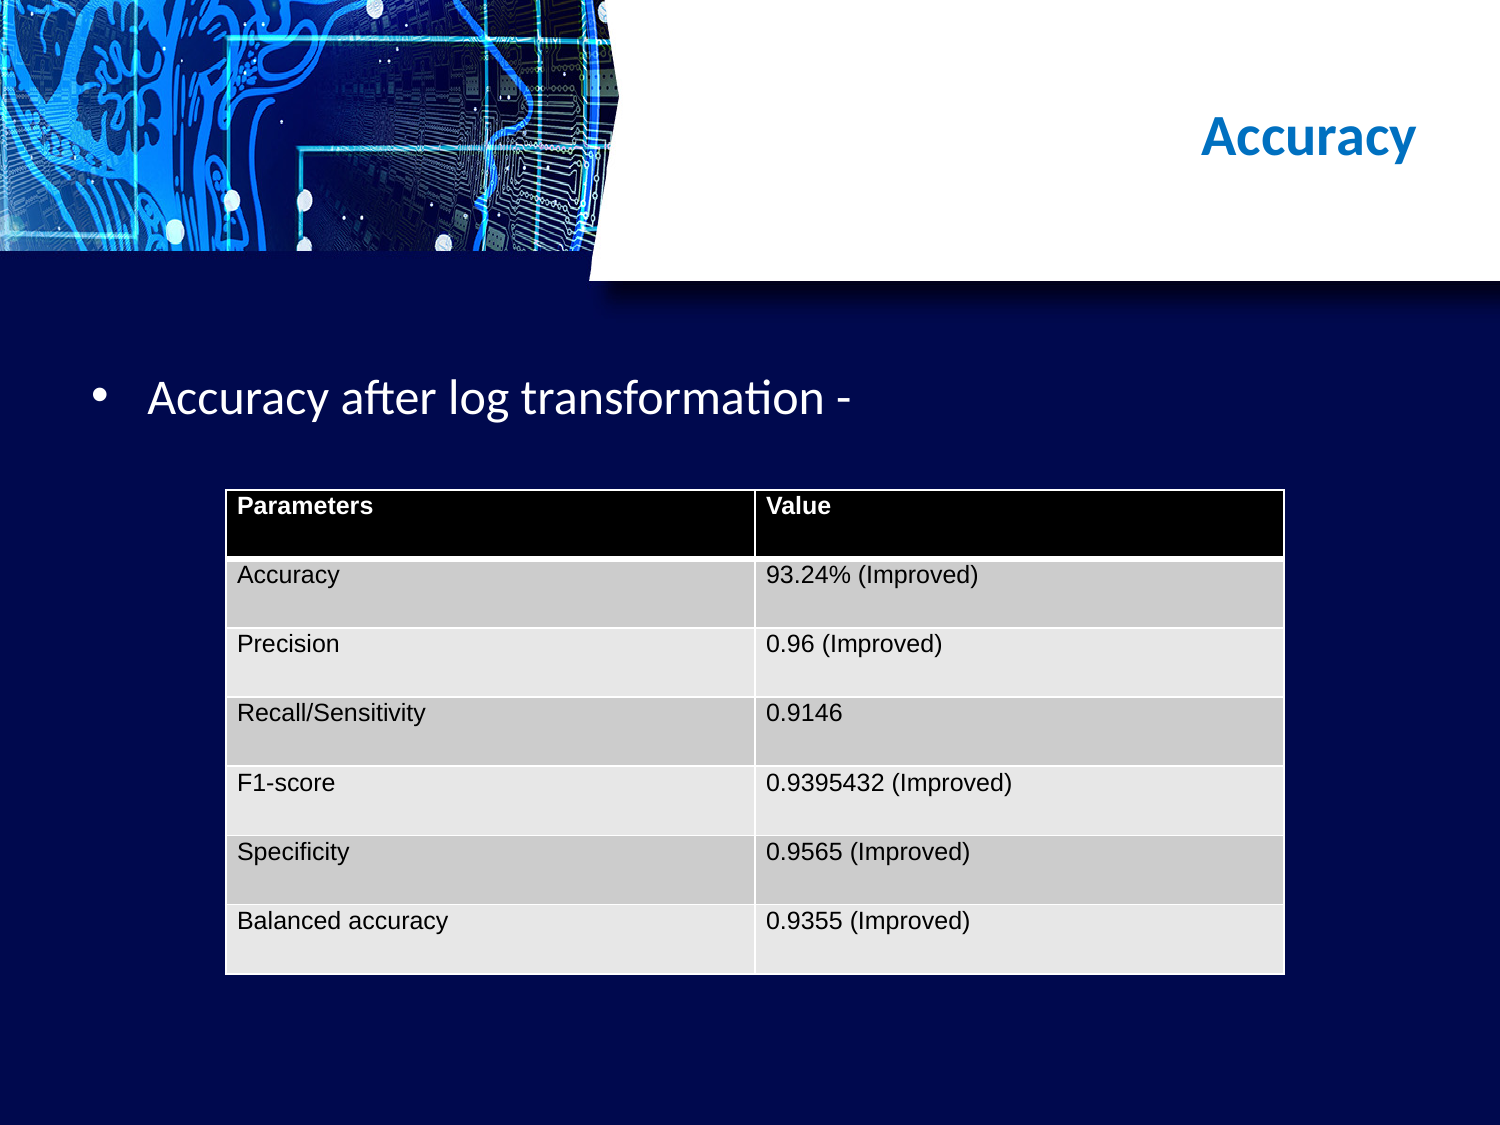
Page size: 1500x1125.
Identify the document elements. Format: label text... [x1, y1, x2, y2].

table_cell 93.24% (Improved) [756, 562, 1283, 627]
table_cell 0.96 (Improved) [756, 629, 1283, 696]
table_cell Precision [227, 629, 754, 696]
table_cell 0.9395432 (Improved) [756, 767, 1283, 835]
title Accuracy [77, 49, 1433, 217]
picture [0, 0, 1500, 1125]
table_cell 0.9565 (Improved) [756, 836, 1283, 904]
table_cell Balanced accuracy [227, 905, 754, 973]
table_cell 0.9146 [756, 698, 1283, 765]
list Accuracy after log transformation - [76, 287, 1429, 1046]
table_cell Specificity [227, 836, 754, 904]
table_cell Recall/Sensitivity [227, 698, 754, 765]
table_header Parameters [227, 491, 754, 556]
table_cell F1-score [227, 767, 754, 835]
table_cell 0.9355 (Improved) [756, 905, 1283, 973]
table_header Value [756, 491, 1283, 556]
table_cell Accuracy [227, 562, 754, 627]
